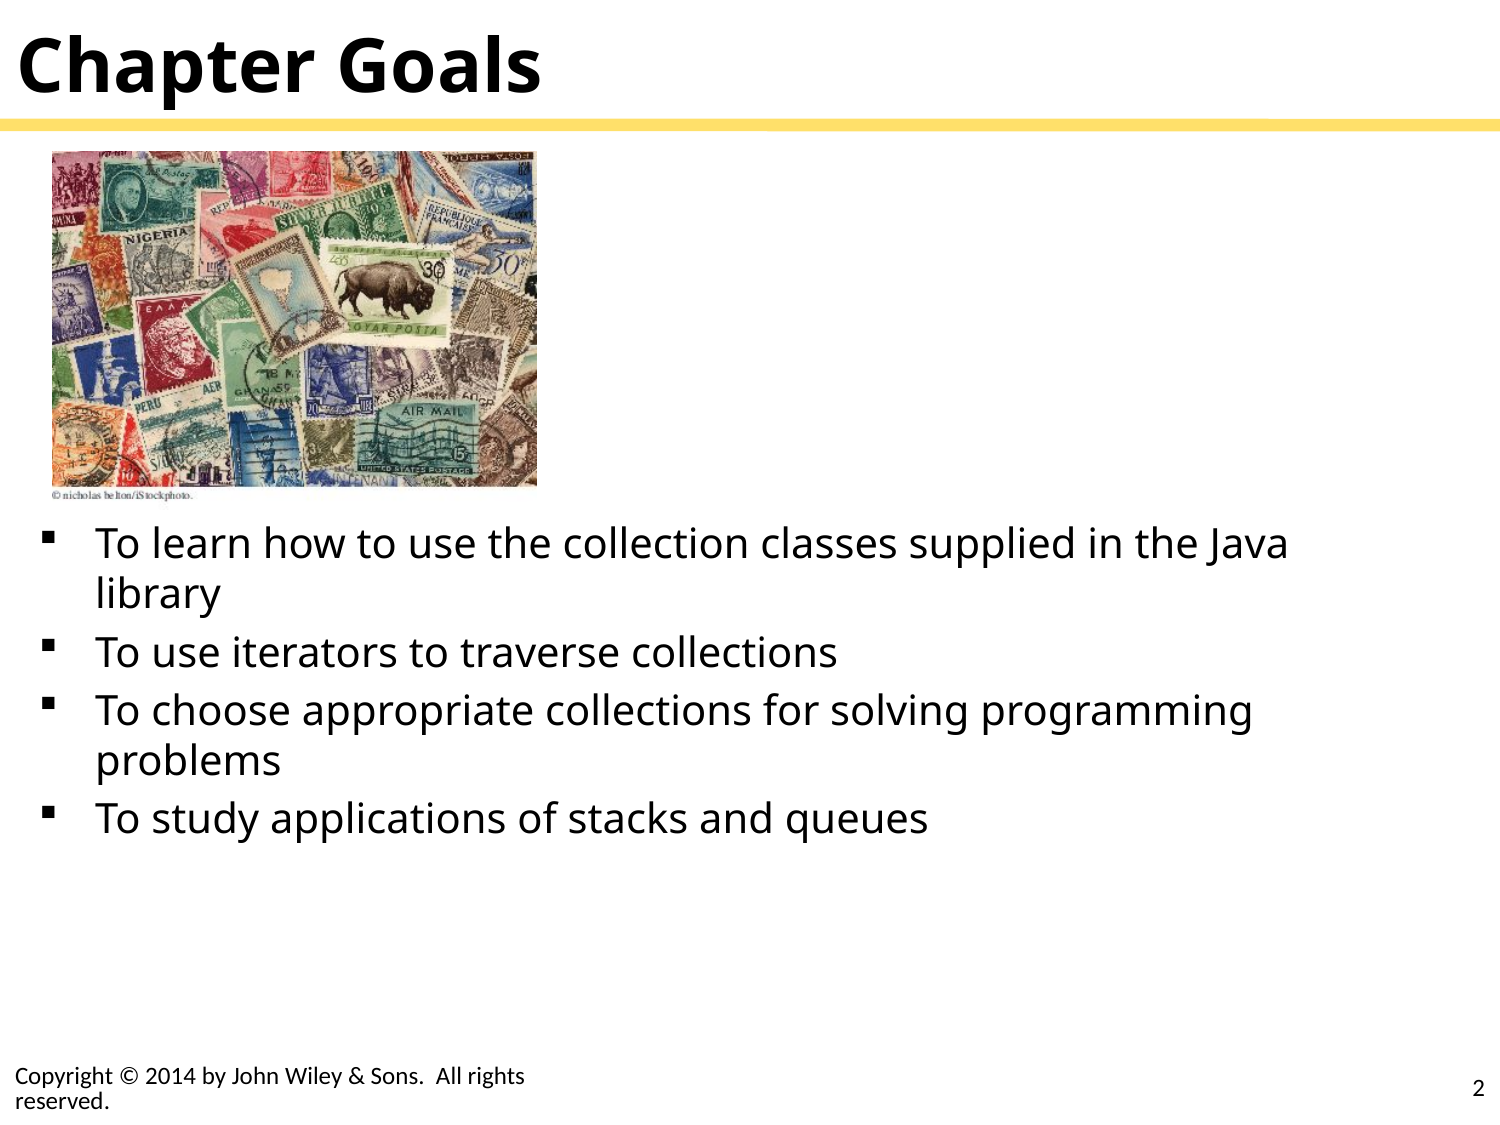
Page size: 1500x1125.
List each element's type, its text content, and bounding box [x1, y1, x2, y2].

picture [52, 151, 537, 516]
list To learn how to use the collection classes supplied in the Java library To use iterators to traverse collections To choose appropriate collections for solving programming problems To study applications of stacks and queues [23, 509, 1374, 861]
title Chapter Goals [1, 0, 1500, 125]
